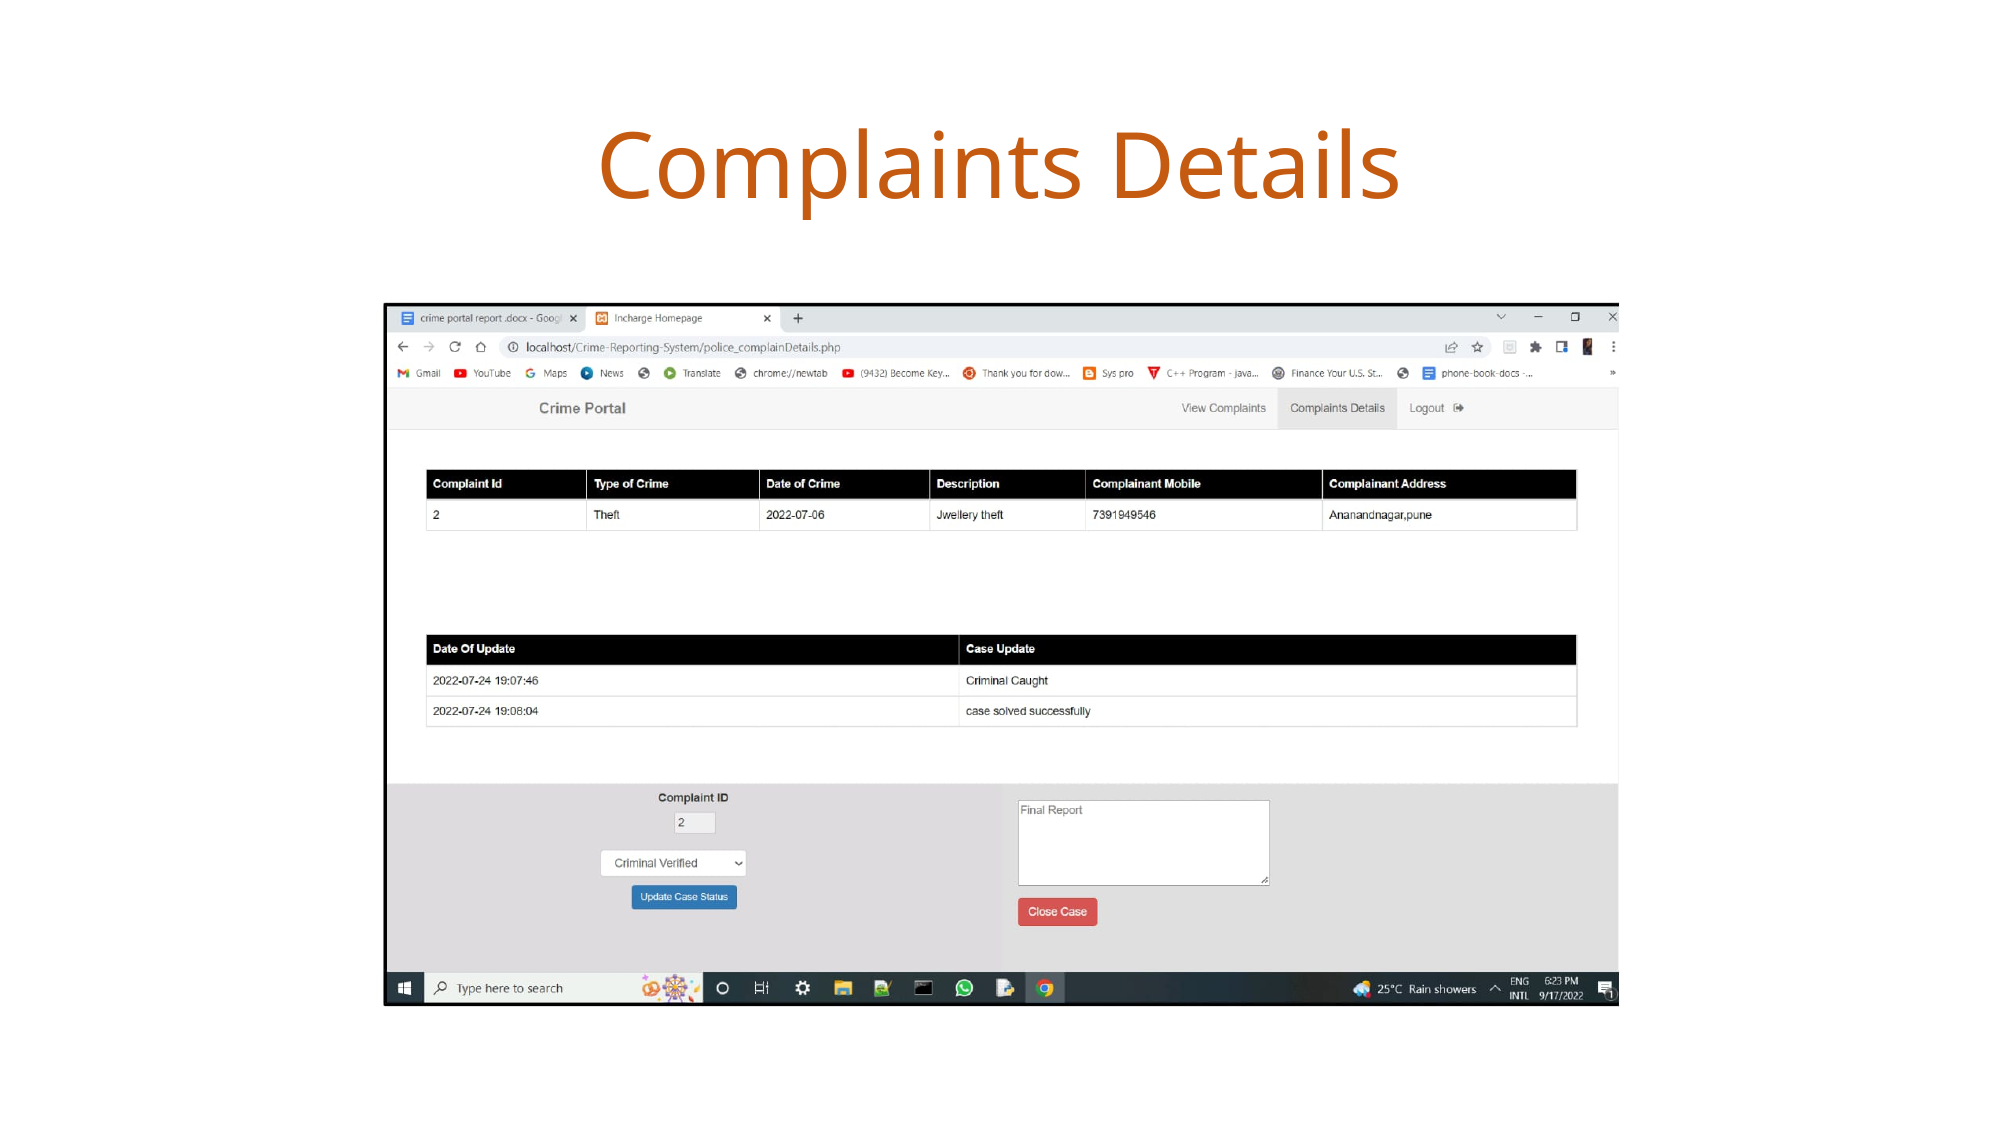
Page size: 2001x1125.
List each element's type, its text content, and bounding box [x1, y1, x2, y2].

title Complaints Details [137, 59, 1863, 278]
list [376, 299, 1624, 1014]
